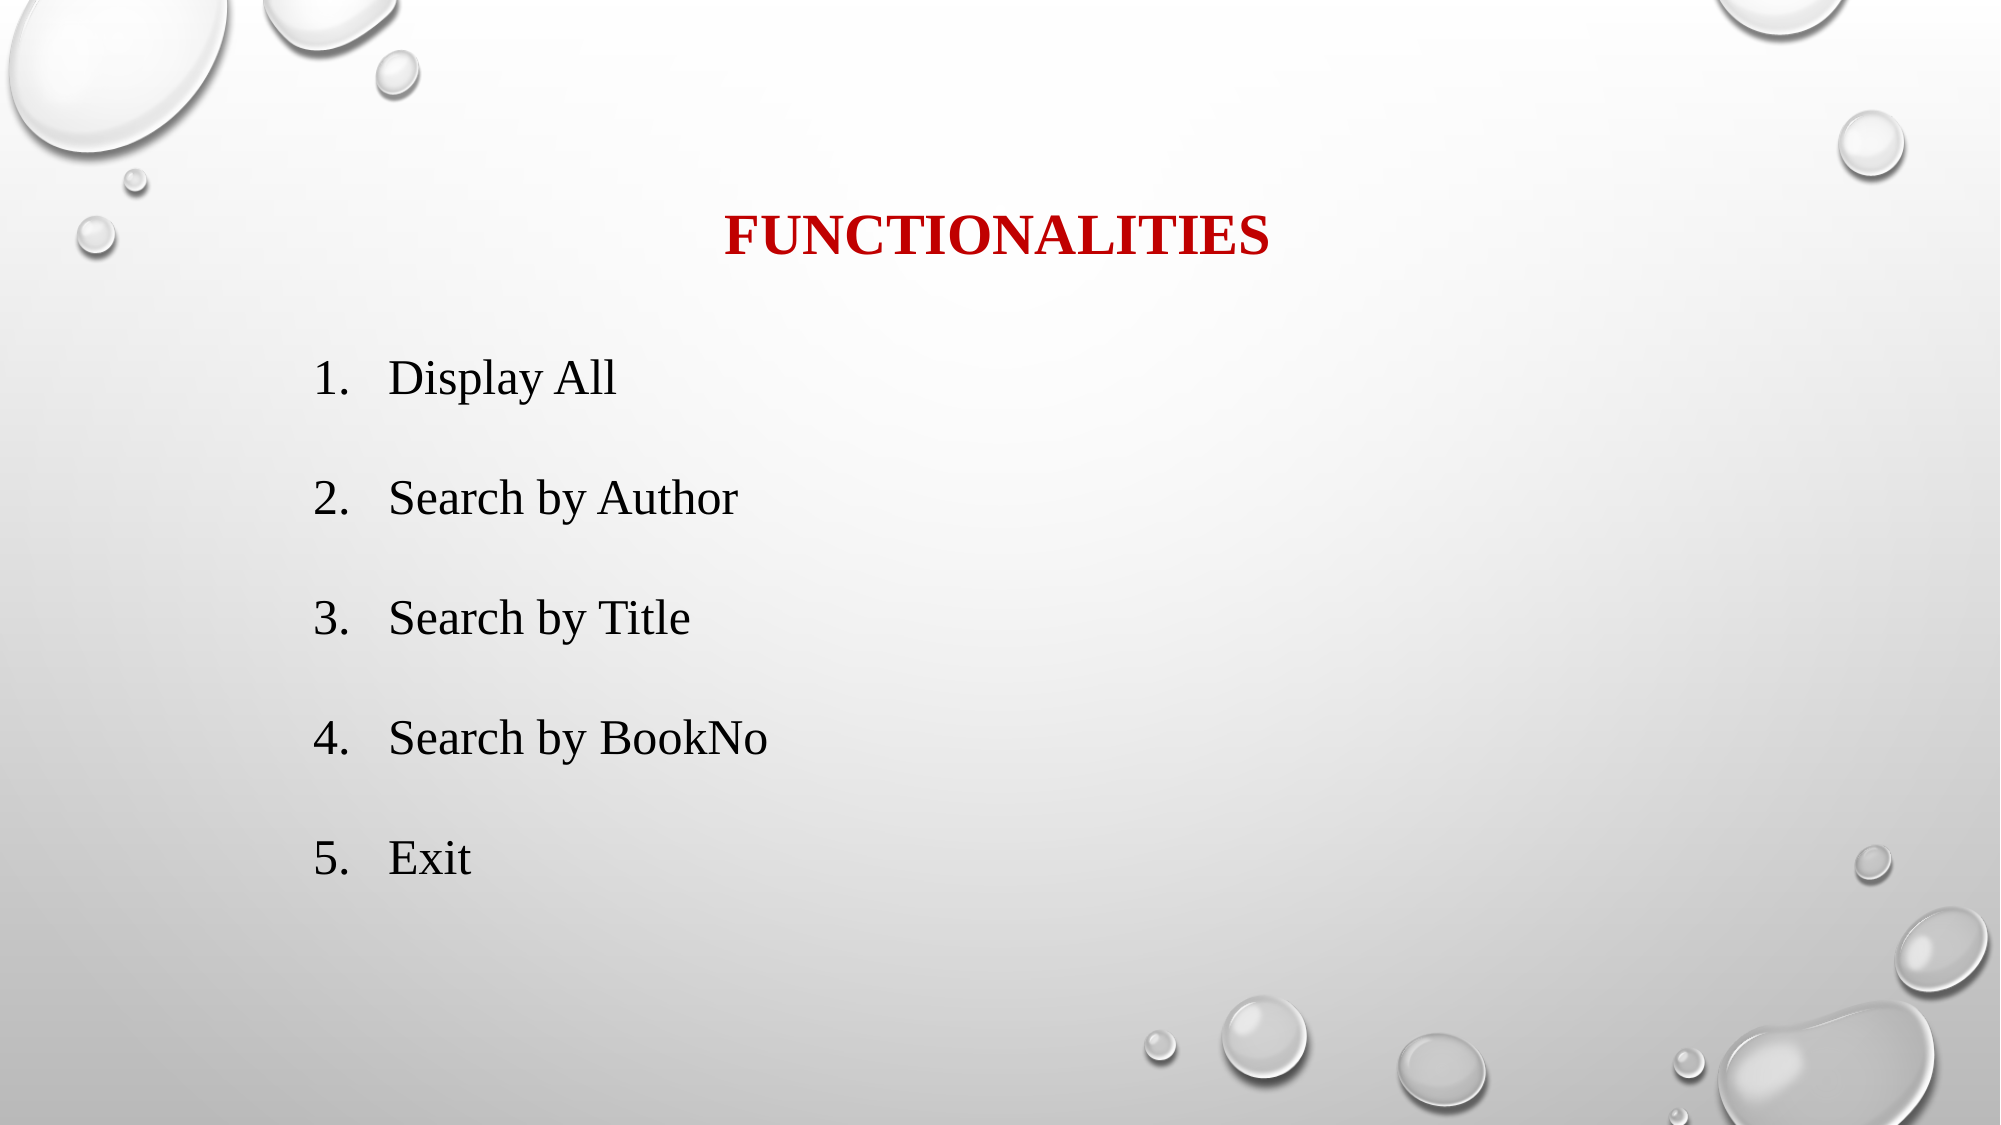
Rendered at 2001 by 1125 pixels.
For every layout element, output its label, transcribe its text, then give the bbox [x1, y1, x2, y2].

text_box Display All Search by Author Search by Title Search by BookNo Exit [298, 337, 784, 893]
picture [0, 0, 2000, 1125]
text_box FUNCTIONALITIES [710, 188, 1290, 274]
